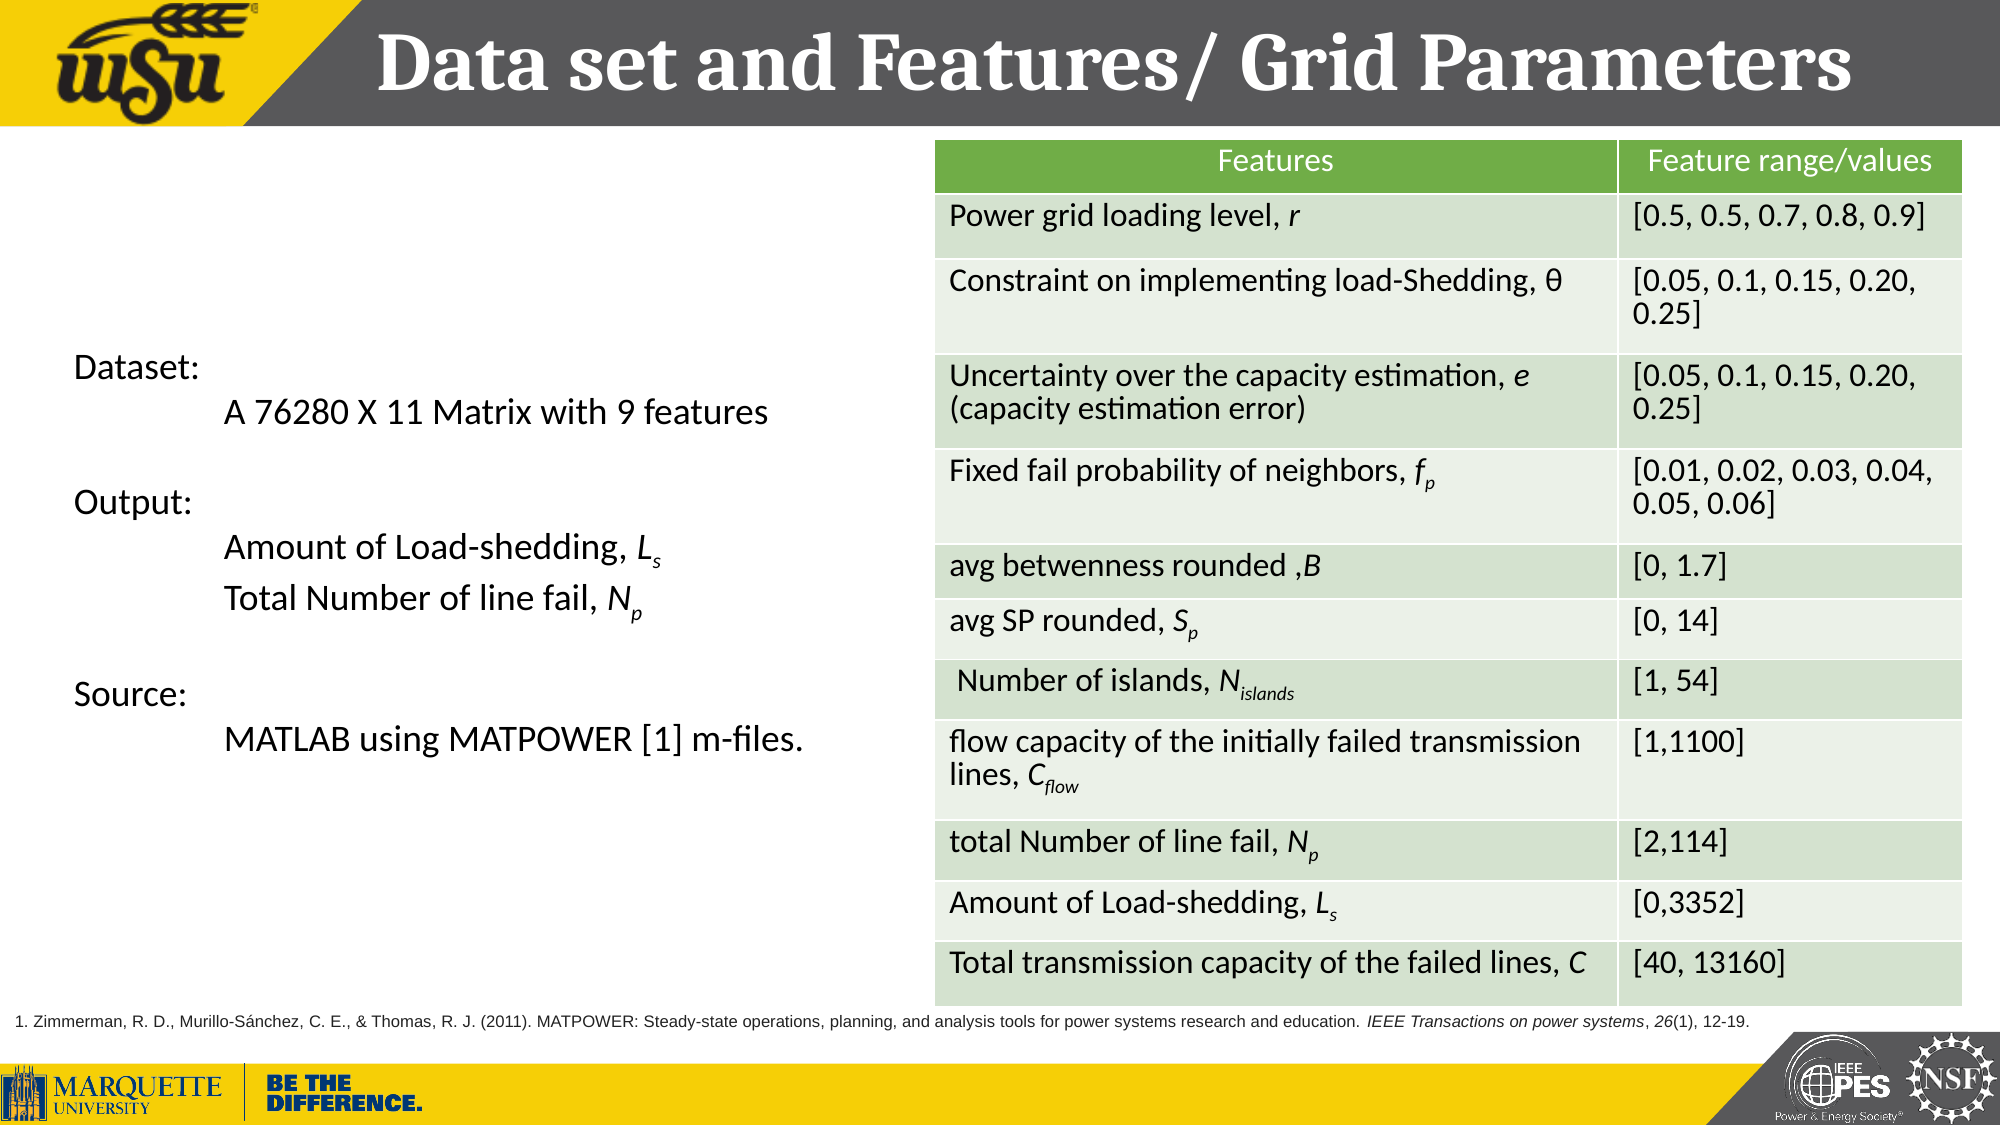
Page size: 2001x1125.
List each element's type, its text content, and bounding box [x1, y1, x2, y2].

table_cell [2,114] [1619, 821, 1962, 880]
table_cell [0.5, 0.5, 0.7, 0.8, 0.9] [1619, 195, 1962, 258]
table_cell Fixed fail probability of neighbors, fp [935, 450, 1617, 543]
text_box Dataset: A 76280 X 11 Matrix with 9 features Output: Amount of Load-shedding, Ls Total Number of line fail, Np Source: MATLAB using MATPOWER [1] m-files. [59, 289, 859, 812]
table_cell Total transmission capacity of the failed lines, C [935, 942, 1617, 1003]
table_cell avg betwenness rounded ,B [935, 545, 1617, 598]
table_cell avg SP rounded, Sp [935, 600, 1617, 659]
table_cell Number of islands, Nislands [935, 660, 1617, 719]
table_cell [40, 13160] [1619, 942, 1962, 1006]
table_cell [0.05, 0.1, 0.15, 0.20, 0.25] [1619, 260, 1962, 353]
table_cell [0.05, 0.1, 0.15, 0.20, 0.25] [1619, 355, 1962, 448]
table_cell [1,1100] [1619, 721, 1962, 819]
table_header Feature range/values [1619, 140, 1962, 193]
picture [1906, 1033, 1997, 1124]
table_cell [0,3352] [1619, 882, 1962, 940]
table_cell flow capacity of the initially failed transmission lines, Cflow [935, 721, 1617, 819]
table_cell Power grid loading level, r [935, 195, 1617, 258]
table_cell Constraint on implementing load-Shedding, θ [935, 260, 1617, 353]
table_cell total Number of line fail, Np [935, 821, 1617, 880]
table_cell [0, 14] [1619, 600, 1962, 659]
table_cell Amount of Load-shedding, Ls [935, 882, 1617, 940]
text_box 1. Zimmerman, R. D., Murillo-Sánchez, C. E., & Thomas, R. J. (2011). MATPOWER: Steady-state operations, planning, and analysis tools for power systems research and education. IEEE Transactions on power systems, 26(1), 12-19. [0, 1003, 1843, 1039]
table_cell Uncertainty over the capacity estimation, e (capacity estimation error) [935, 355, 1617, 448]
table_cell [0, 1.7] [1619, 545, 1962, 598]
table_header Features [935, 140, 1617, 193]
table_cell [0.01, 0.02, 0.03, 0.04, 0.05, 0.06] [1619, 450, 1962, 543]
title Data set and Features/ Grid Parameters [361, 0, 2000, 127]
picture [0, 1063, 422, 1121]
picture [1774, 1033, 1905, 1124]
table_cell [1, 54] [1619, 660, 1962, 719]
